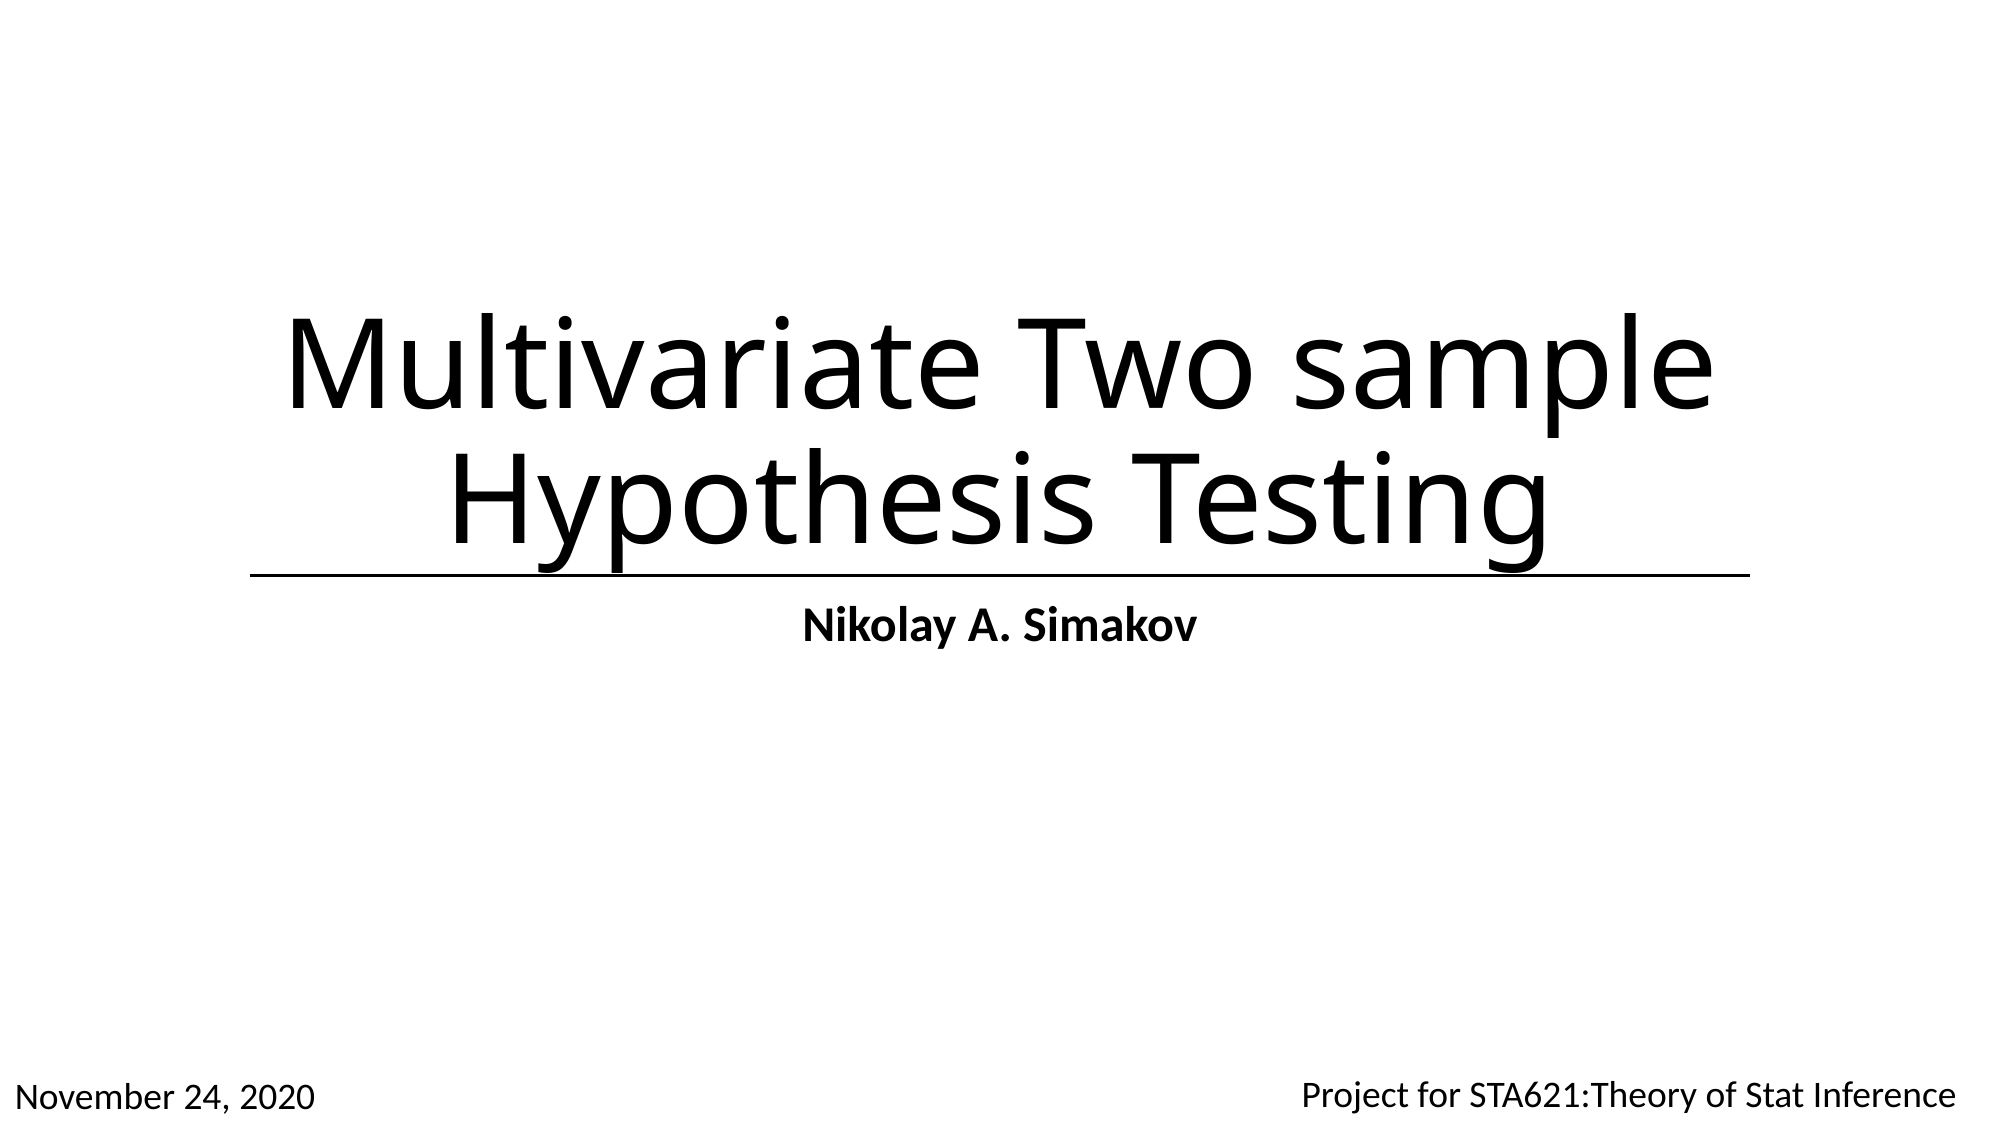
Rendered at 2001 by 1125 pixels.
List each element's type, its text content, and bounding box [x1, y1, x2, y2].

text_box November 24, 2020 [0, 1064, 625, 1125]
text_box Project for STA621:Theory of Stat Inference [1286, 1062, 2000, 1123]
title Multivariate Two sample Hypothesis Testing [249, 186, 1750, 579]
subtitle Nikolay A. Simakov [249, 590, 1750, 863]
